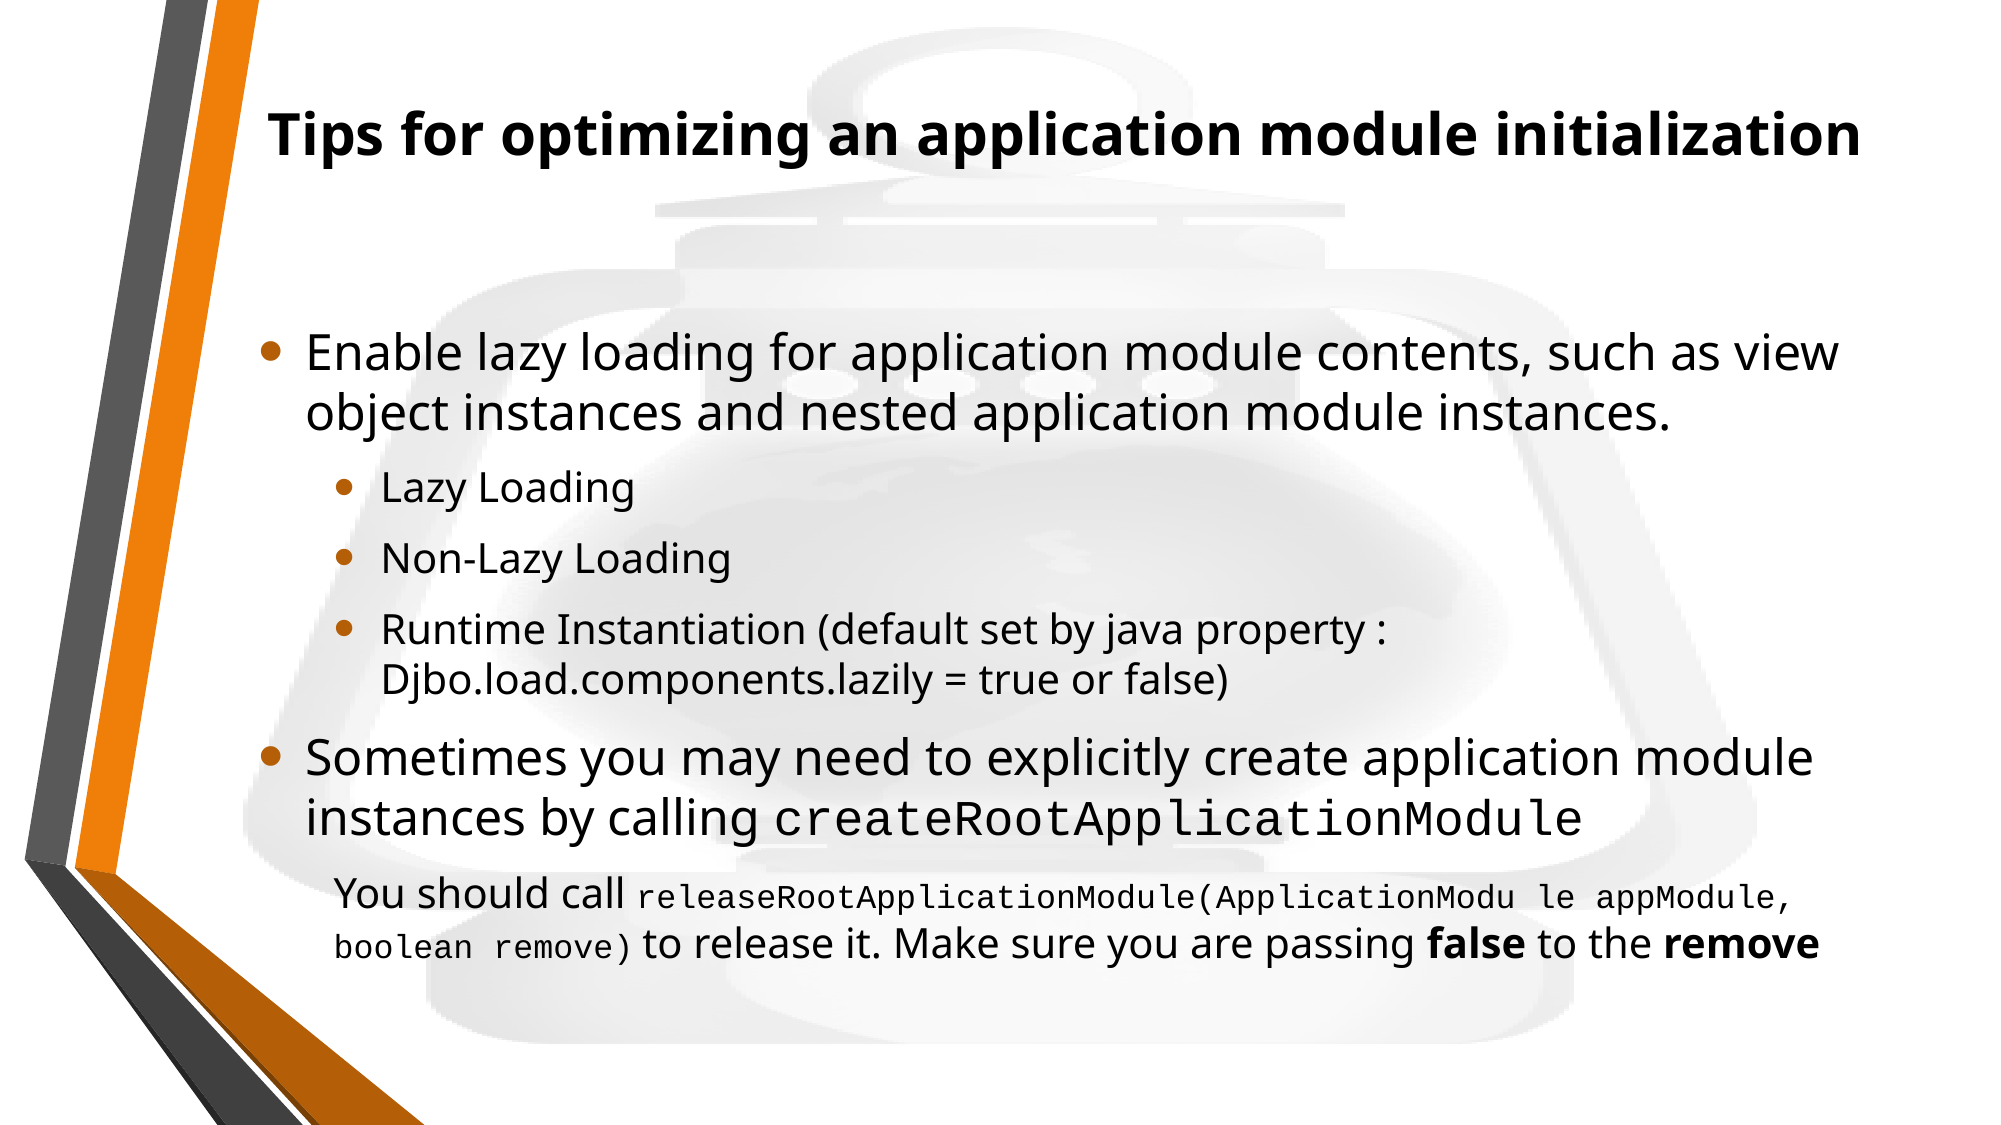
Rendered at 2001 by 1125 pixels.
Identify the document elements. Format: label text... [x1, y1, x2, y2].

title Tips for optimizing an application module initialization [243, 54, 1887, 210]
list Enable lazy loading for application module contents, such as view object instances and nested application module instances. Lazy Loading Non-Lazy Loading Runtime Instantiation (default set by java property : Djbo.load.components.lazily = true or false) Sometimes you may need to explicitly create application module instances by calling createRootApplicationModule You should call releaseRootApplicationModule(ApplicationModu le appModule, boolean remove) to release it. Make sure you are passing false to the remove [243, 226, 1887, 1061]
